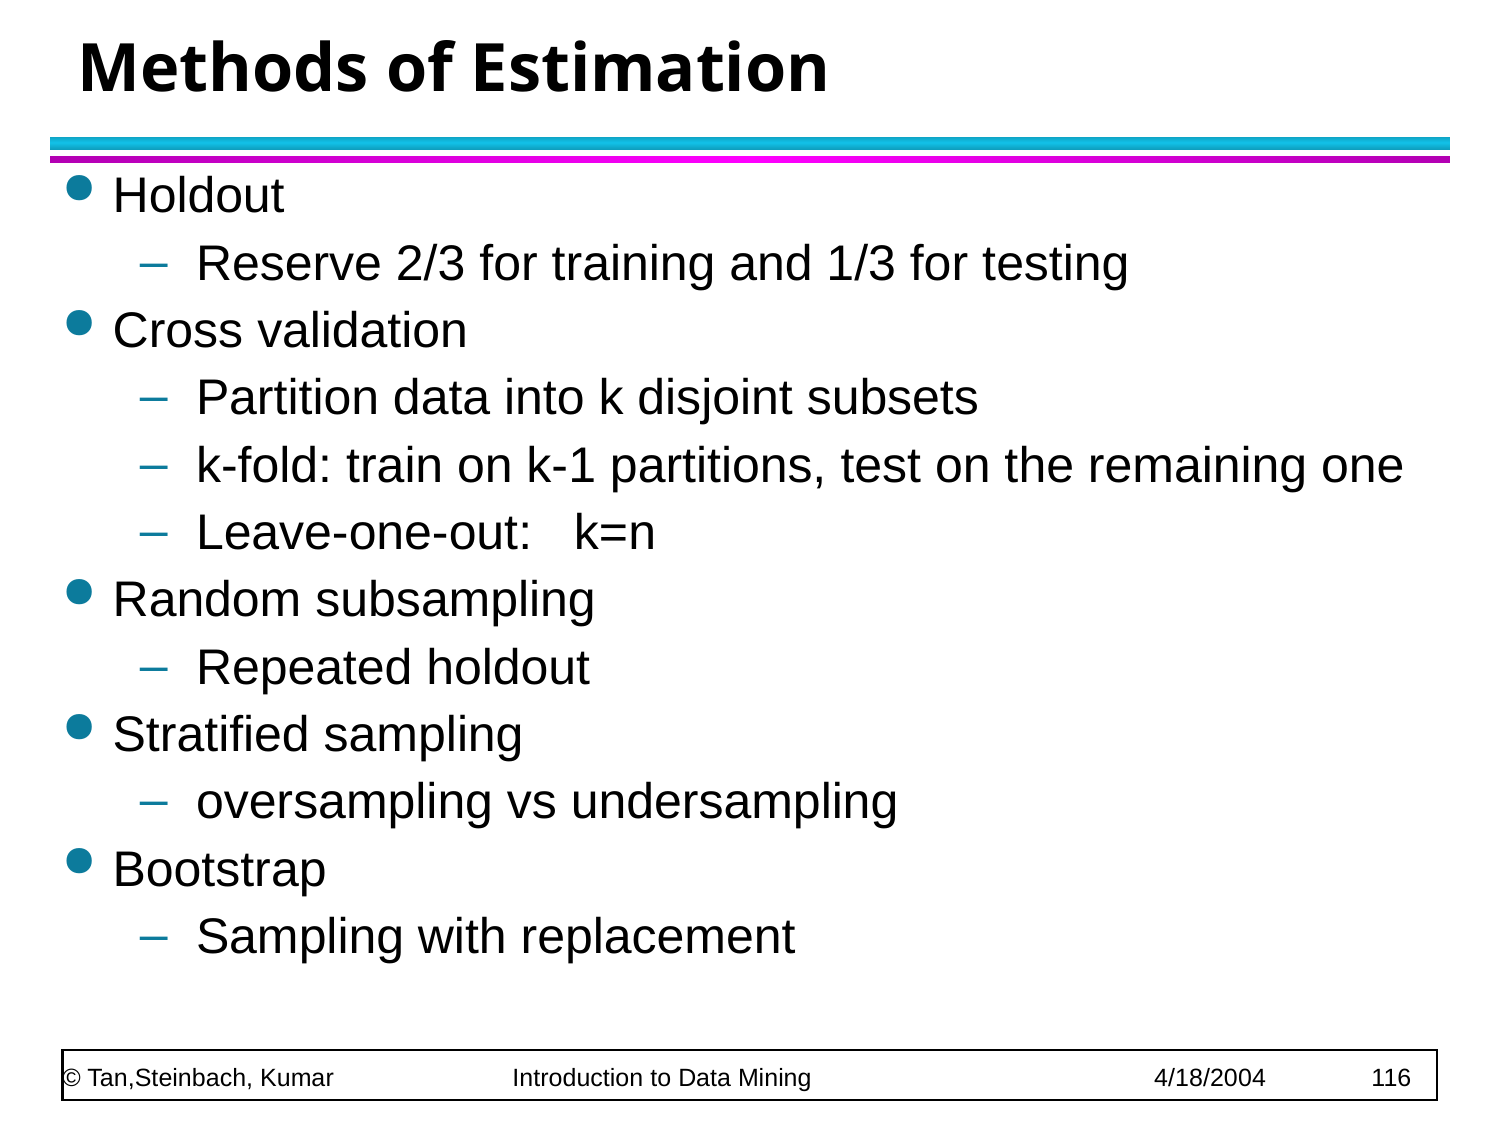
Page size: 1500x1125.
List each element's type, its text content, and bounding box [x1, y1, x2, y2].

title Methods of Estimation [61, 24, 1422, 113]
list Holdout Reserve 2/3 for training and 1/3 for testing Cross validation Partition data into k disjoint subsets k-fold: train on k-1 partitions, test on the remaining one Leave-one-out: k=n Random subsampling Repeated holdout Stratified sampling oversampling vs undersampling Bootstrap Sampling with replacement [49, 161, 1459, 1013]
